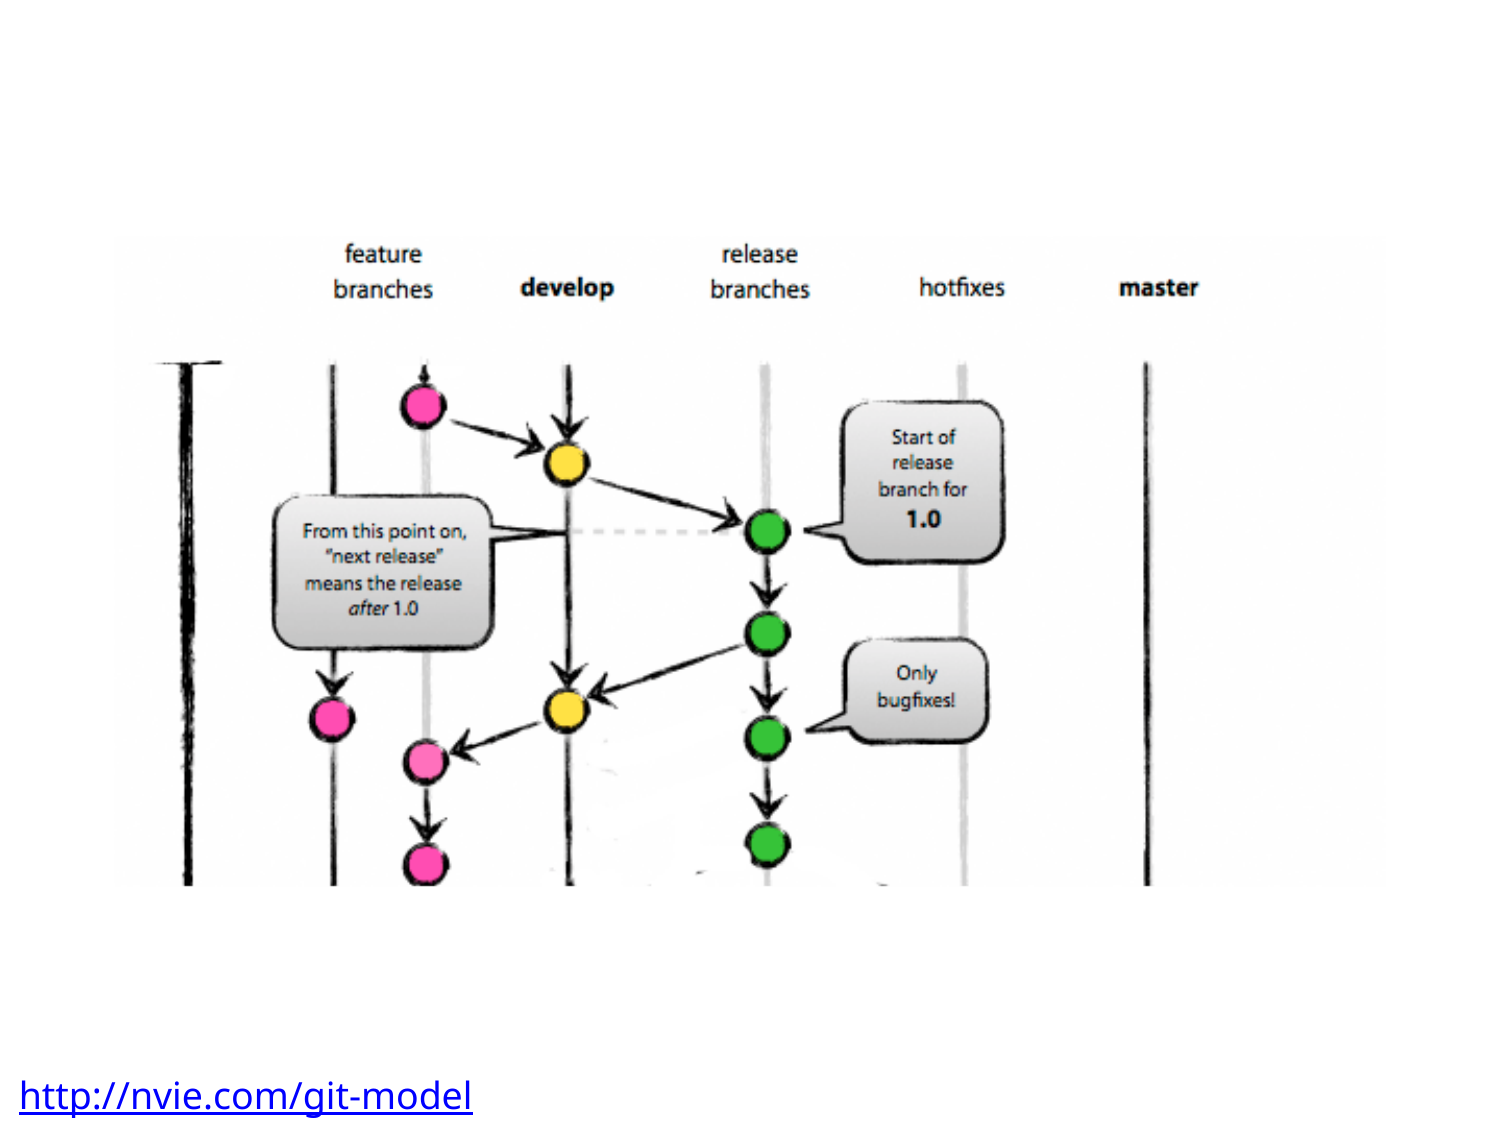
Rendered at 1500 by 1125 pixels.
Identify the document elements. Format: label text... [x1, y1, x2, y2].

text_box http://nvie.com/git-model [4, 1064, 489, 1125]
picture [114, 236, 1386, 889]
